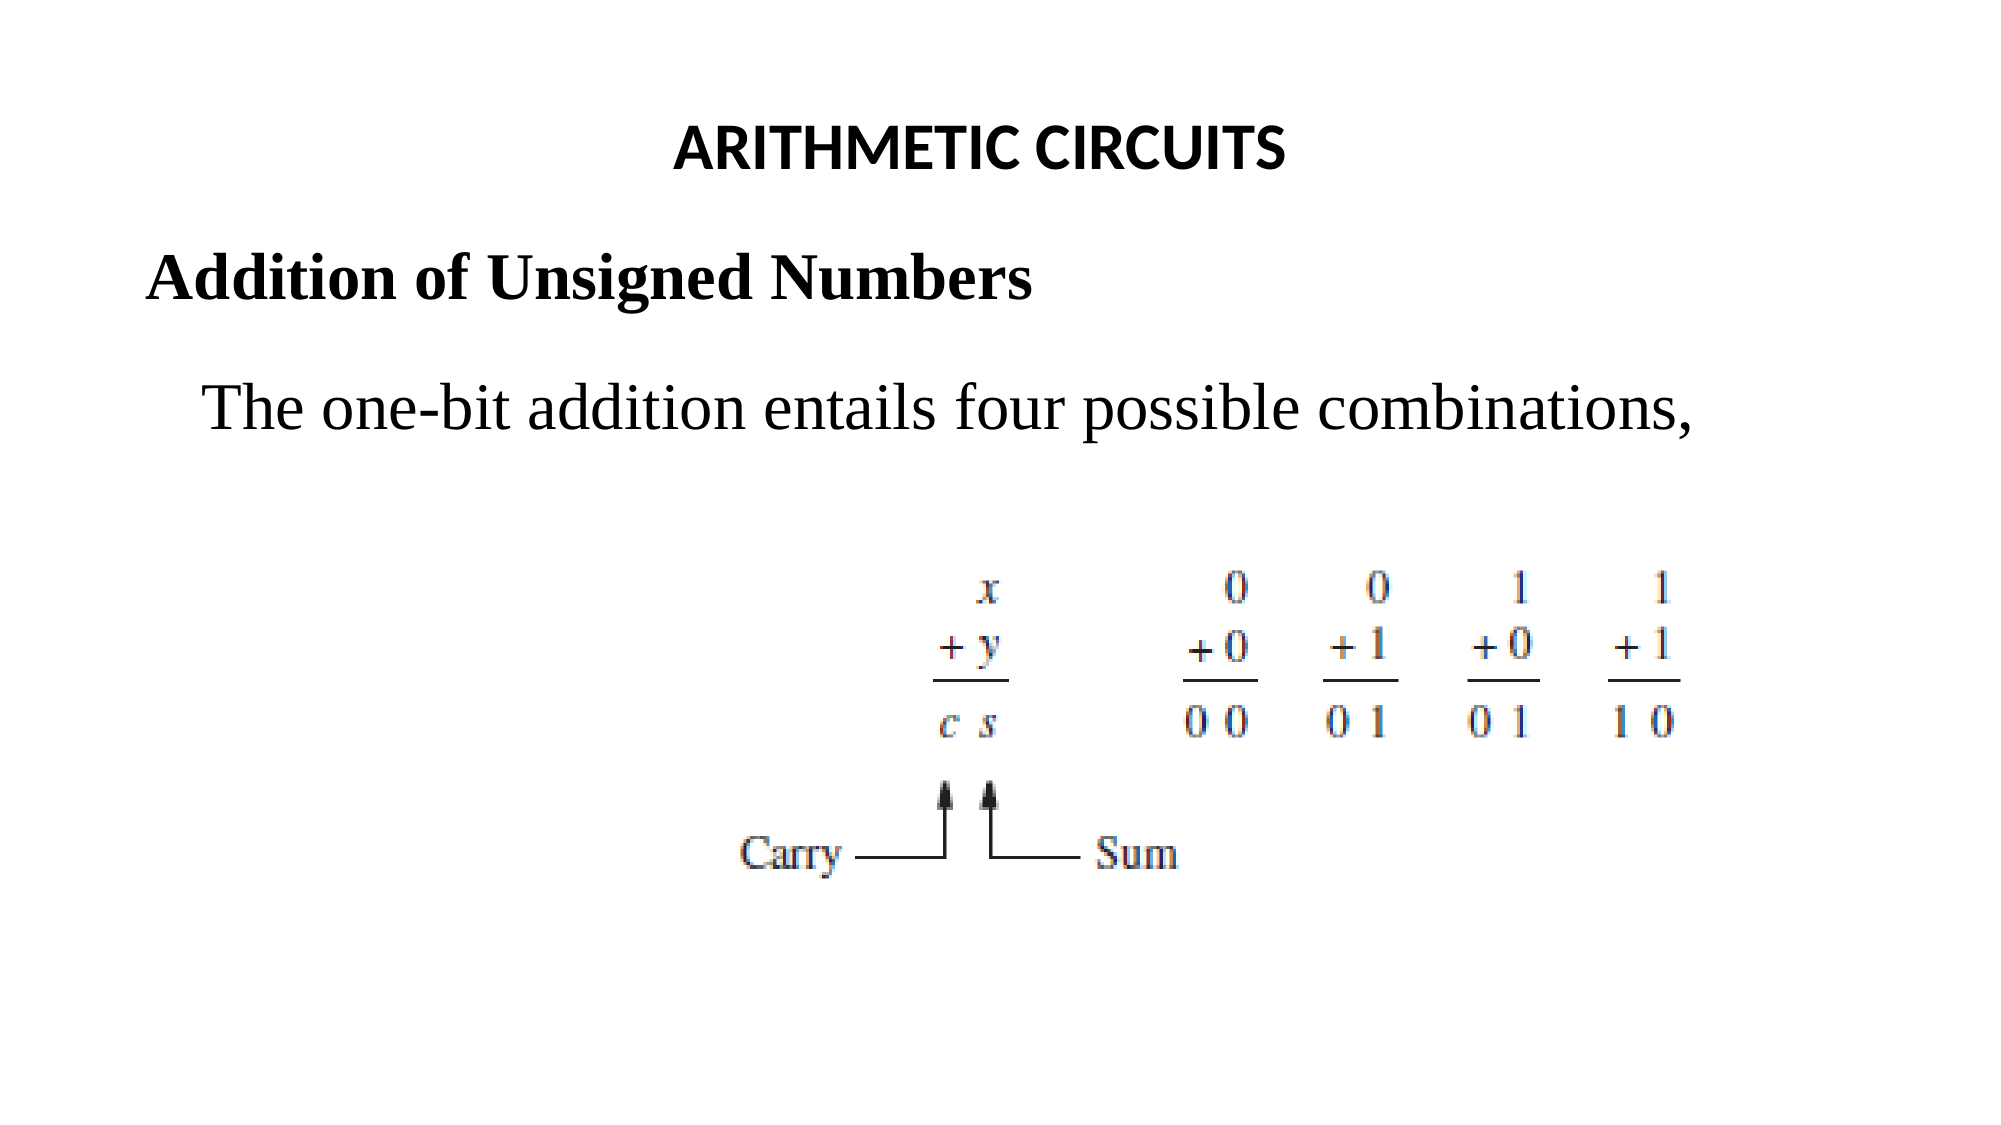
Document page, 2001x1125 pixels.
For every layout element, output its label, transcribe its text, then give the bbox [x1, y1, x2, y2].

picture [658, 531, 1713, 898]
text_box ARITHMETIC CIRCUITS [658, 95, 1309, 191]
text_box The one-bit addition entails four possible combinations, [186, 354, 1747, 450]
text_box Addition of Unsigned Numbers [130, 225, 1170, 321]
